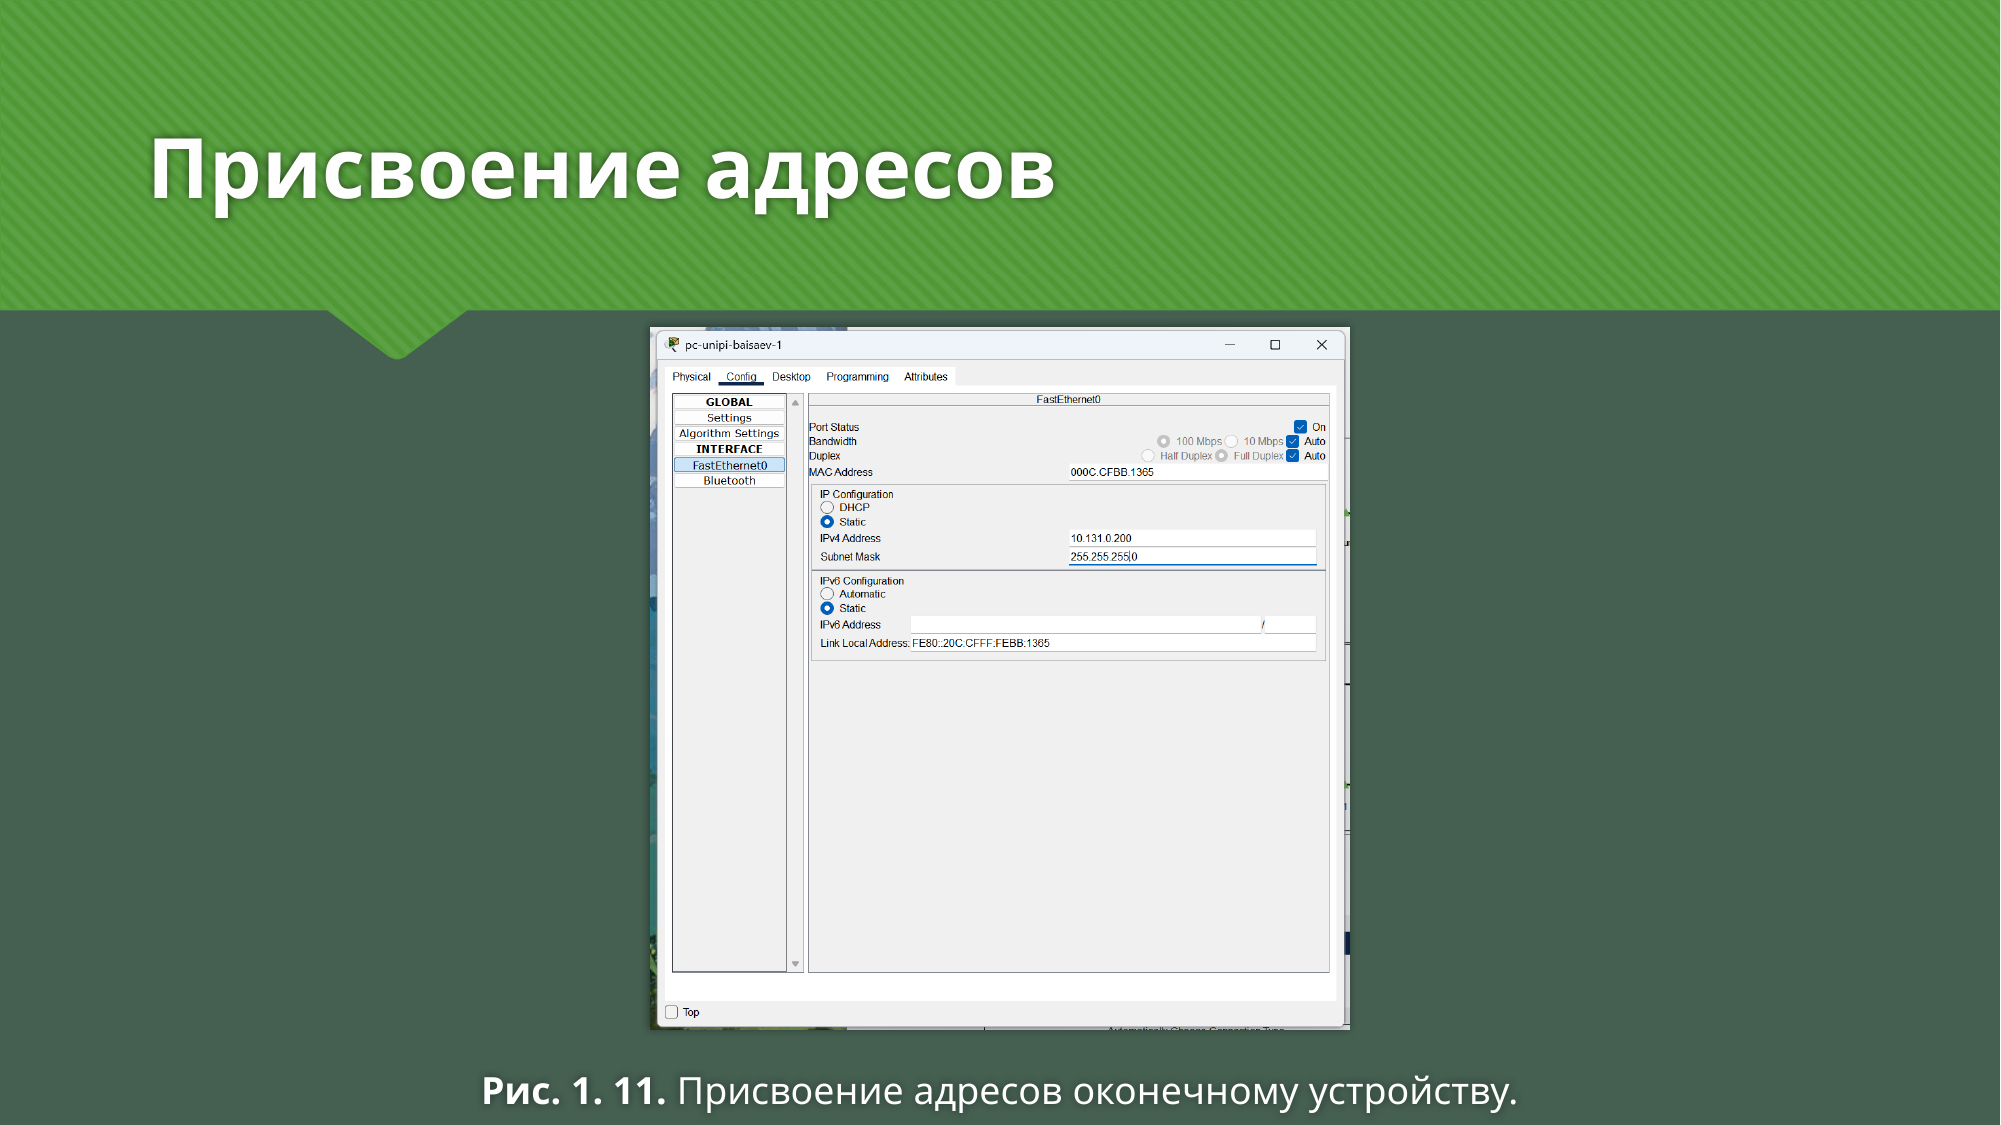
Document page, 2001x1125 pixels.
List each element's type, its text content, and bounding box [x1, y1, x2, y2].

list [649, 326, 1350, 1031]
title Присвоение адресов [132, 103, 1868, 223]
text_box Рис. 1. 11. Присвоение адресов оконечному устройству. [0, 1029, 2000, 1125]
